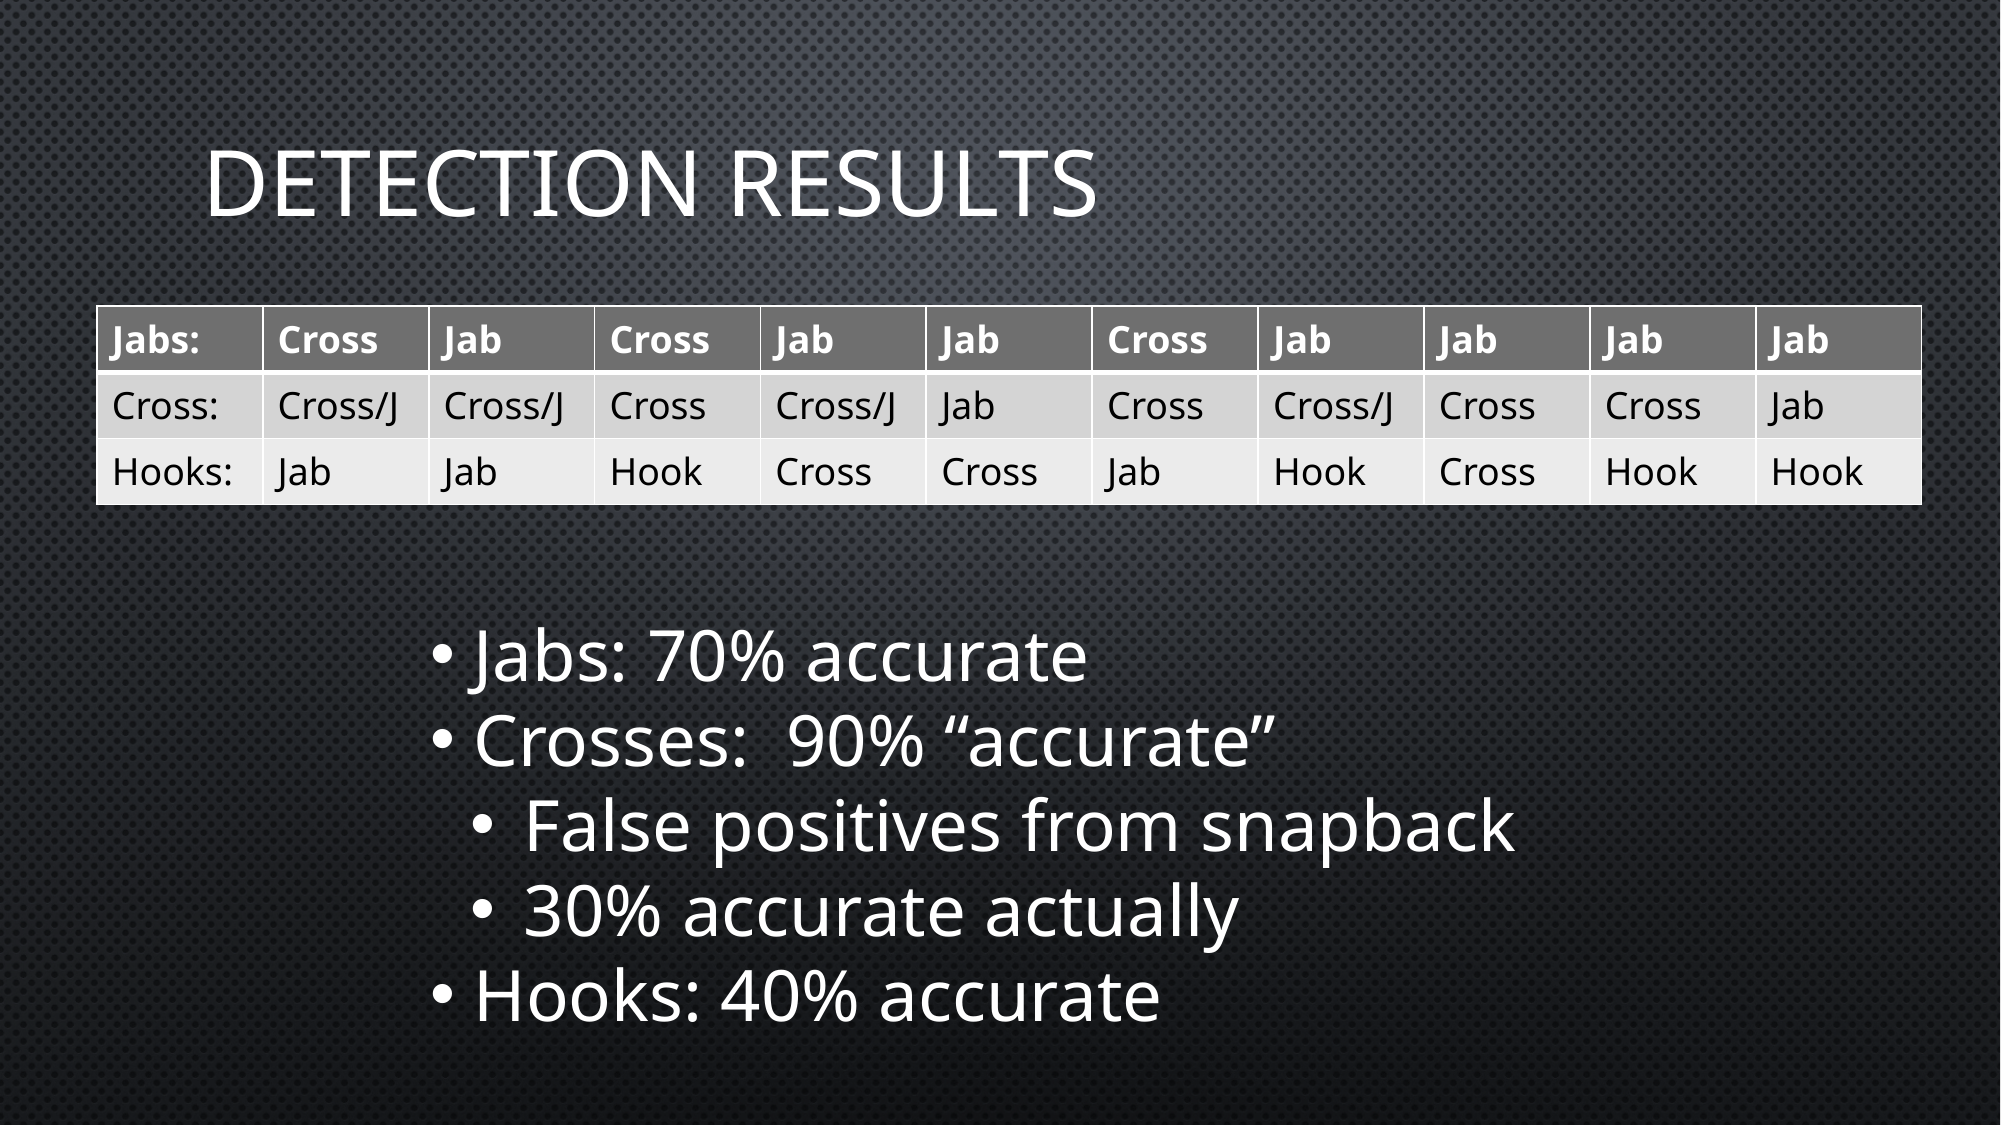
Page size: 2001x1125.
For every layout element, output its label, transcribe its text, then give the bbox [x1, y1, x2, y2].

table_header Jab [1757, 307, 1921, 370]
table_header Jab [1425, 307, 1589, 370]
table_header Jab [1259, 307, 1423, 370]
table_header Jabs: [98, 307, 262, 370]
table_header Jab [1591, 307, 1755, 370]
table_cell Hook [1591, 439, 1755, 504]
table_cell Jab [430, 439, 594, 504]
table_header Cross [595, 307, 760, 370]
table_cell Cross [761, 439, 925, 504]
table_cell Cross: [98, 375, 262, 438]
table_cell Cross/J [264, 375, 428, 438]
table_cell Cross [595, 375, 760, 438]
text_box Jabs: 70% accurate Crosses: 90% “accurate” False positives from snapback 30% accurate actually Hooks: 40% accurate [415, 603, 1688, 1043]
table_cell Hook [595, 439, 760, 504]
table_cell Cross/J [430, 375, 594, 438]
table_cell Hooks: [98, 439, 262, 504]
table_header Jab [761, 307, 925, 370]
table_cell Cross [1425, 439, 1589, 504]
table_cell Jab [1093, 439, 1257, 504]
table_header Cross [1093, 307, 1257, 370]
table_cell Cross [1591, 375, 1755, 438]
table_cell Jab [1757, 375, 1921, 438]
table_header Jab [430, 307, 594, 370]
table_header Jab [927, 307, 1091, 370]
table_cell Cross/J [1259, 375, 1423, 438]
table_cell Hook [1757, 439, 1921, 504]
table_cell Jab [927, 375, 1091, 438]
table_cell Cross/J [761, 375, 925, 438]
table_cell Jab [264, 439, 428, 504]
table_cell Cross [1425, 375, 1589, 438]
table_cell Cross [927, 439, 1091, 504]
table_cell Hook [1259, 439, 1423, 504]
table_header Cross [264, 307, 428, 370]
table_cell Cross [1093, 375, 1257, 438]
title Detection Results [187, 99, 1813, 260]
